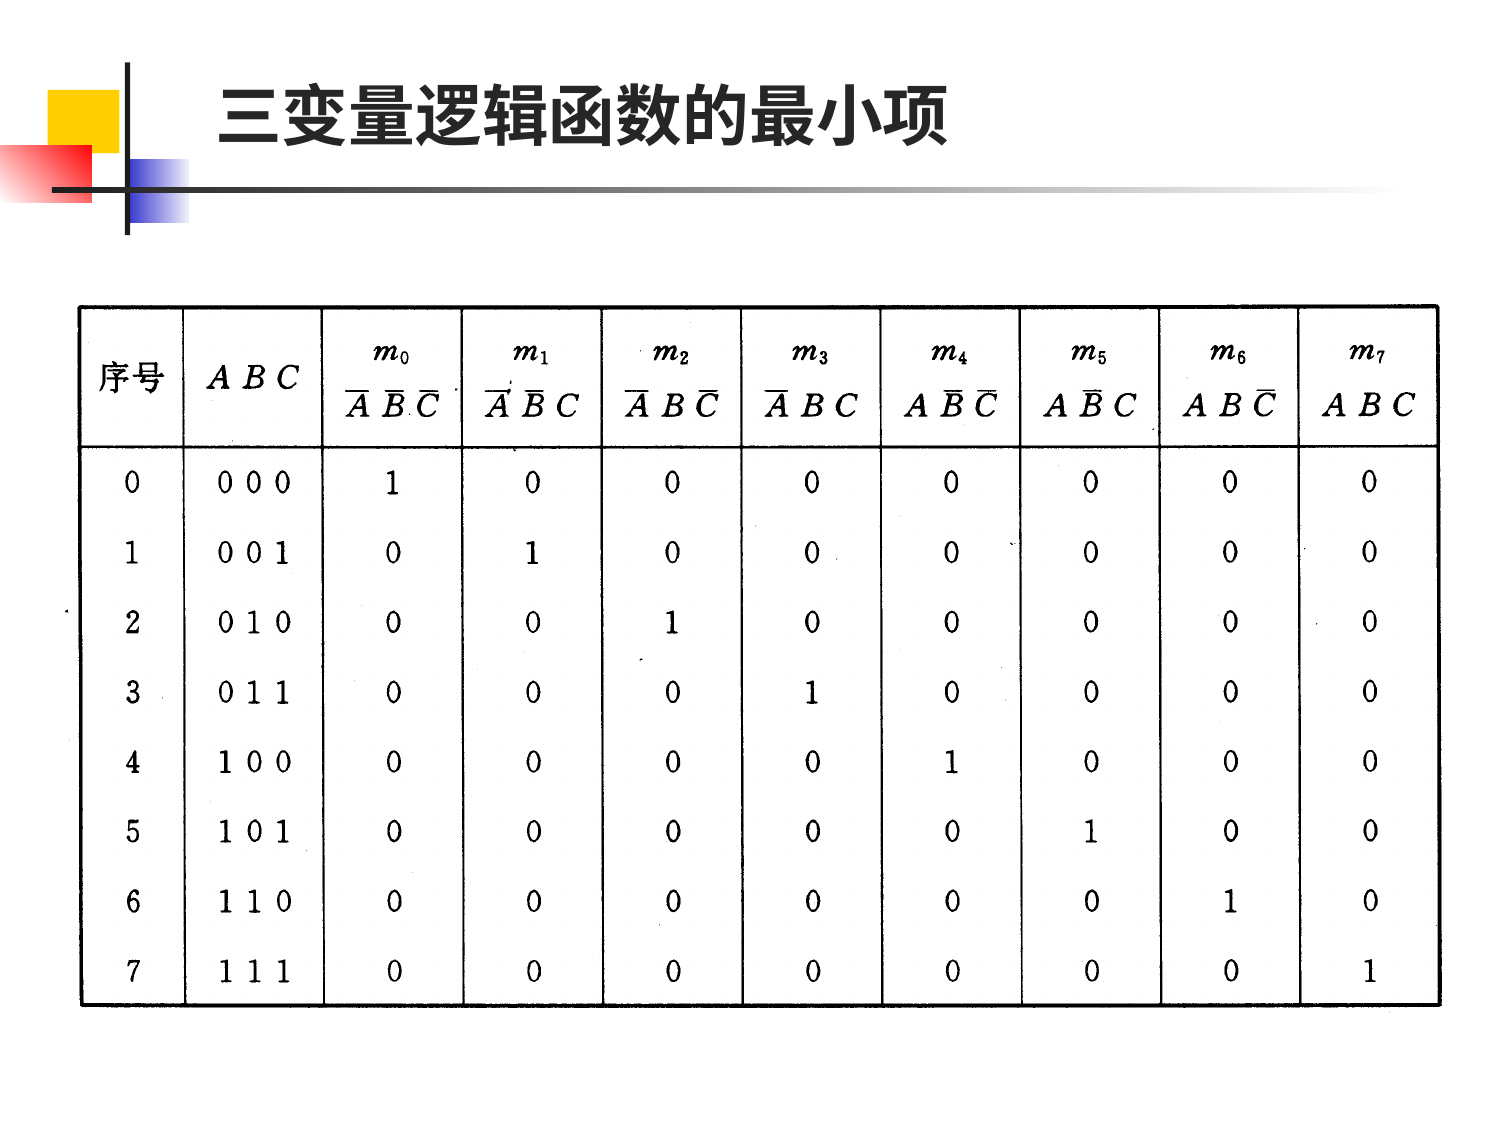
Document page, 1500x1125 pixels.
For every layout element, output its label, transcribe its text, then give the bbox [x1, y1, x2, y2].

picture [62, 299, 1451, 1013]
text_box 三变量逻辑函数的最小项 [200, 66, 980, 161]
